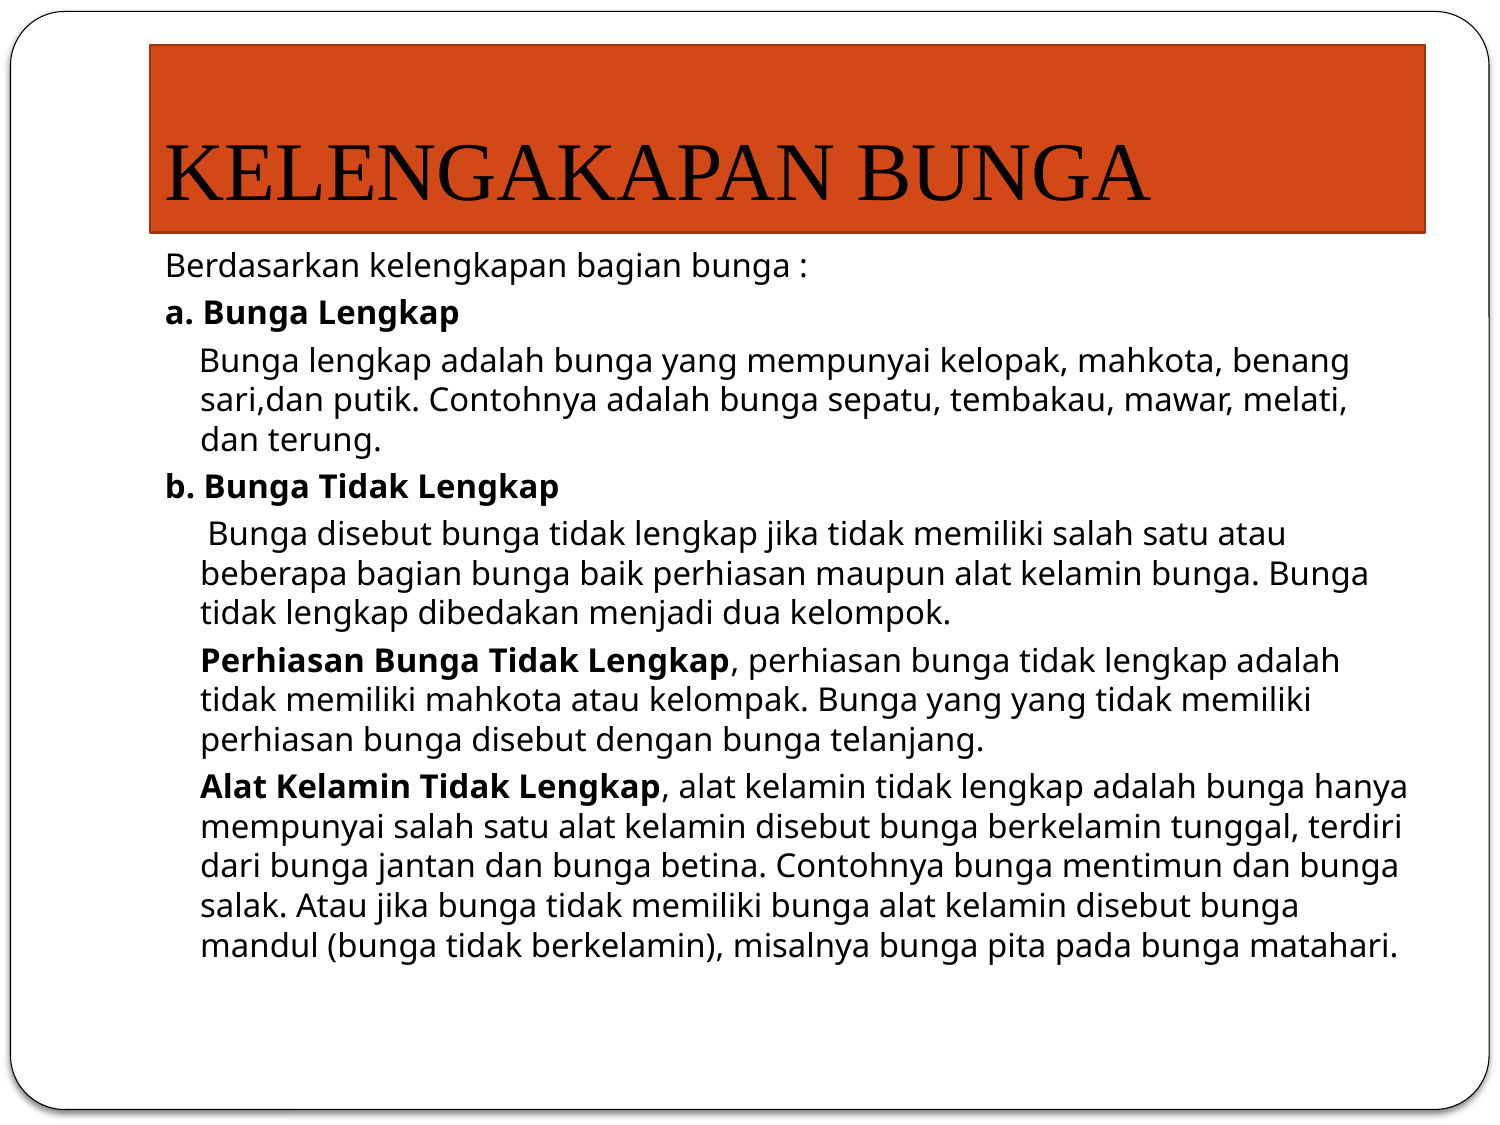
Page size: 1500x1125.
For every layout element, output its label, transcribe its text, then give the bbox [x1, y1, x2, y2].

list Berdasarkan kelengkapan bagian bunga : a. Bunga Lengkap Bunga lengkap adalah bunga yang mempunyai kelopak, mahkota, benang sari,dan putik. Contohnya adalah bunga sepatu, tembakau, mawar, melati, dan terung. b. Bunga Tidak Lengkap Bunga disebut bunga tidak lengkap jika tidak memiliki salah satu atau beberapa bagian bunga baik perhiasan maupun alat kelamin bunga. Bunga tidak lengkap dibedakan menjadi dua kelompok. Perhiasan Bunga Tidak Lengkap, perhiasan bunga tidak lengkap adalah tidak memiliki mahkota atau kelompak. Bunga yang yang tidak memiliki perhiasan bunga disebut dengan bunga telanjang. Alat Kelamin Tidak Lengkap, alat kelamin tidak lengkap adalah bunga hanya mempunyai salah satu alat kelamin disebut bunga berkelamin tunggal, terdiri dari bunga jantan dan bunga betina. Contohnya bunga mentimun dan bunga salak. Atau jika bunga tidak memiliki bunga alat kelamin disebut bunga mandul (bunga tidak berkelamin), misalnya bunga pita pada bunga matahari. [150, 237, 1425, 988]
title KELENGAKAPAN BUNGA [149, 44, 1426, 234]
